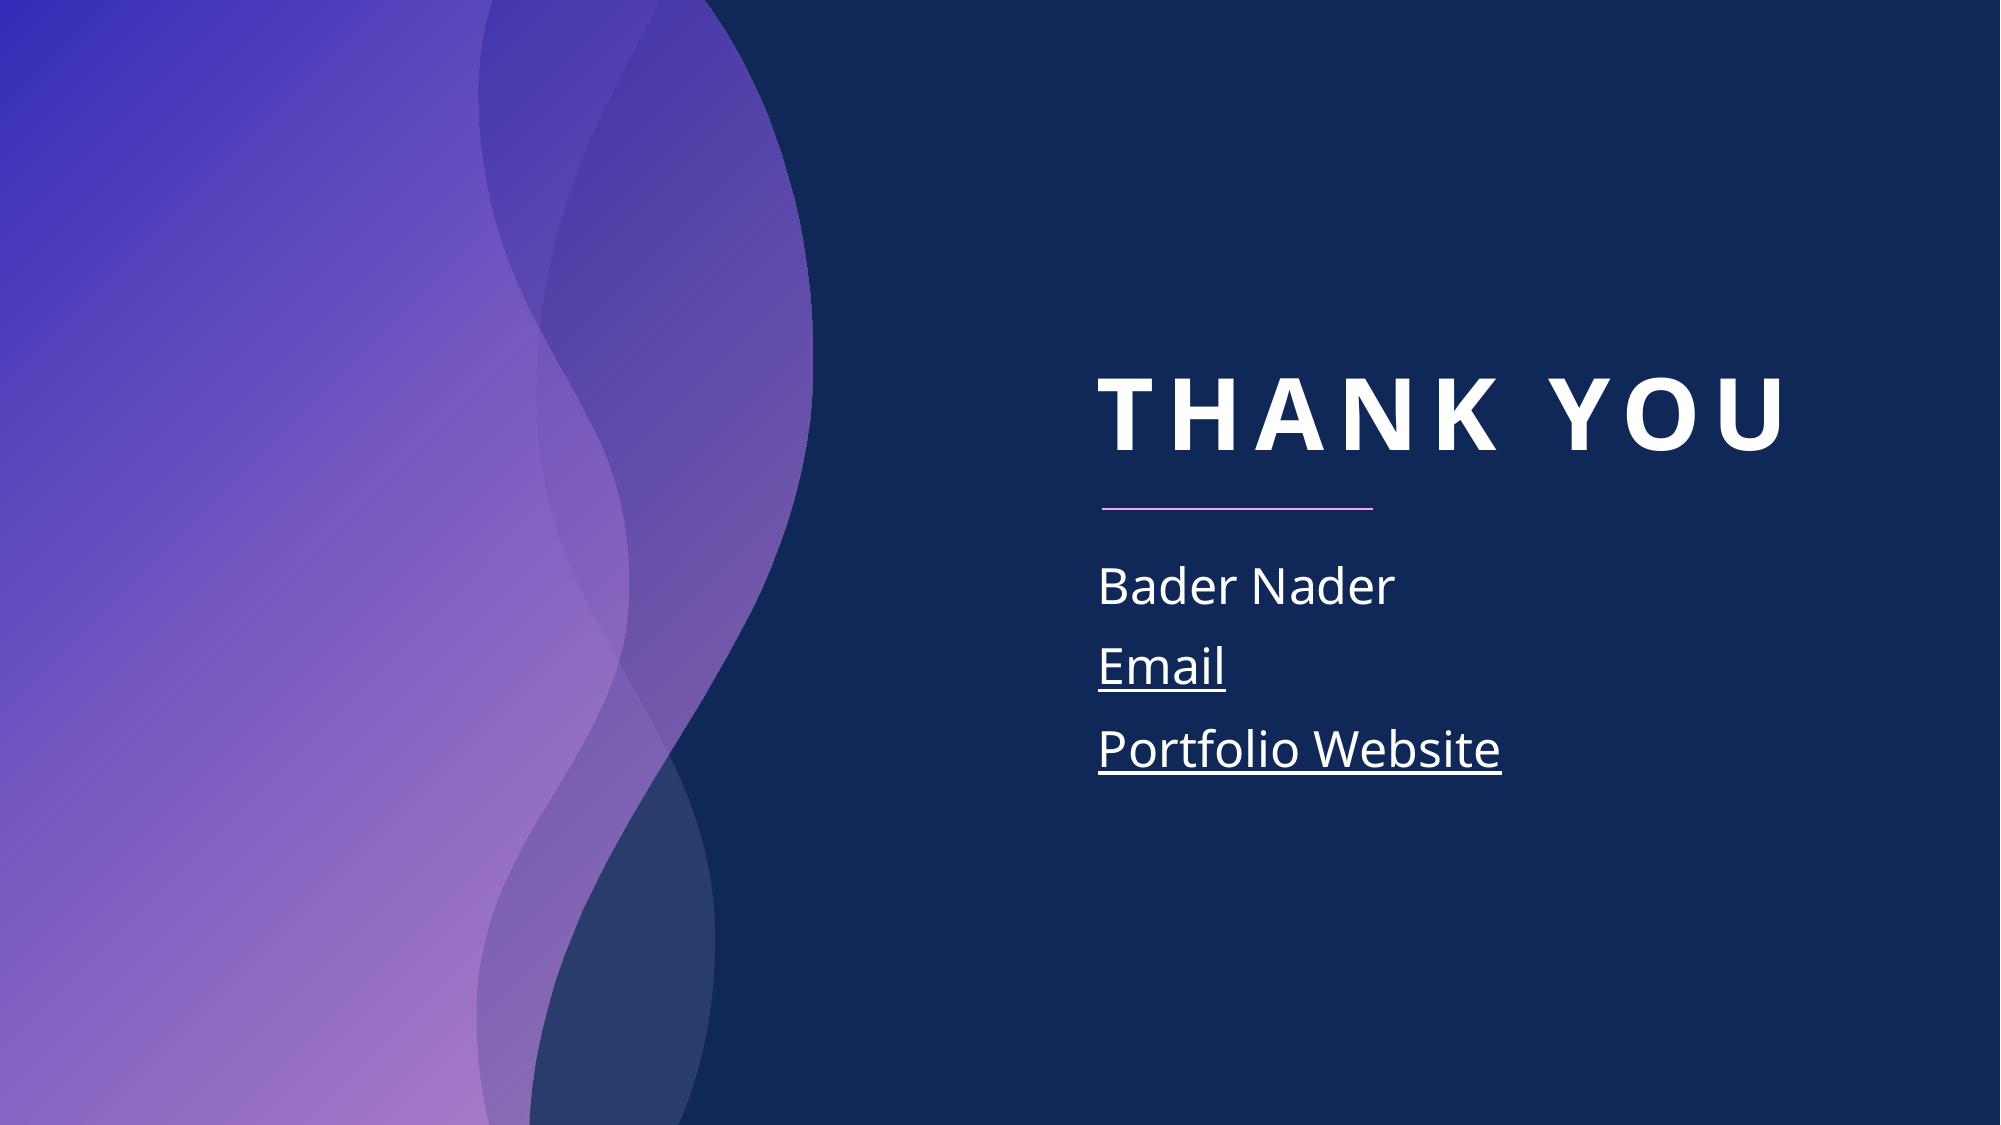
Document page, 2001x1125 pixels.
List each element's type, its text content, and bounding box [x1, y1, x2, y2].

list Bader Nader​ Email Portfolio Website [1083, 553, 1856, 947]
title THANK YOU [1081, 304, 1856, 480]
